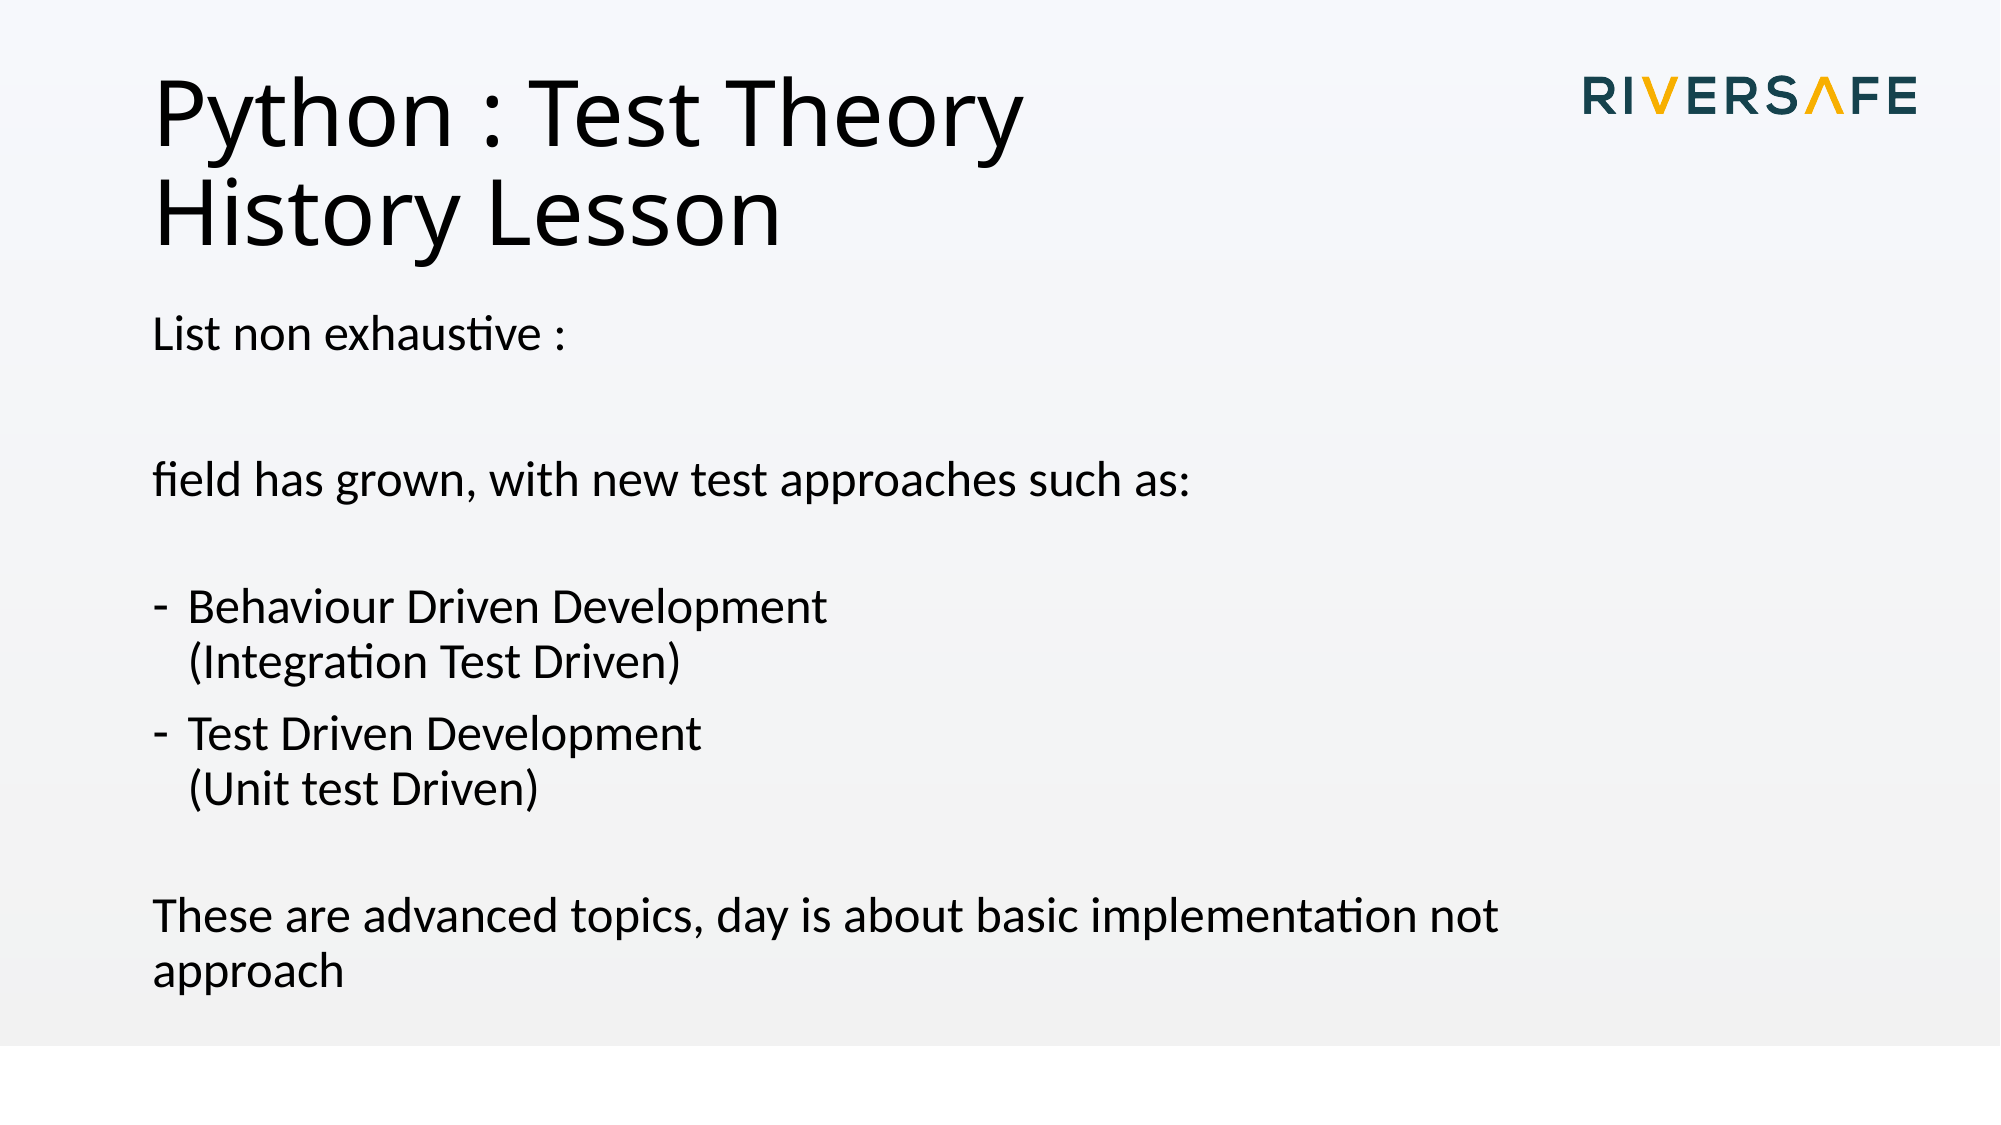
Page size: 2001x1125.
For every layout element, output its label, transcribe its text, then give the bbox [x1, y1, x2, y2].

text_box List non exhaustive : field has grown, with new test approaches such as: Behaviour Driven Development (Integration Test Driven) Test Driven Development (Unit test Driven) These are advanced topics, day is about basic implementation not approach [137, 299, 1664, 1014]
title Python : Test Theory History Lesson [137, 59, 1863, 278]
picture [1863, 75, 1916, 115]
